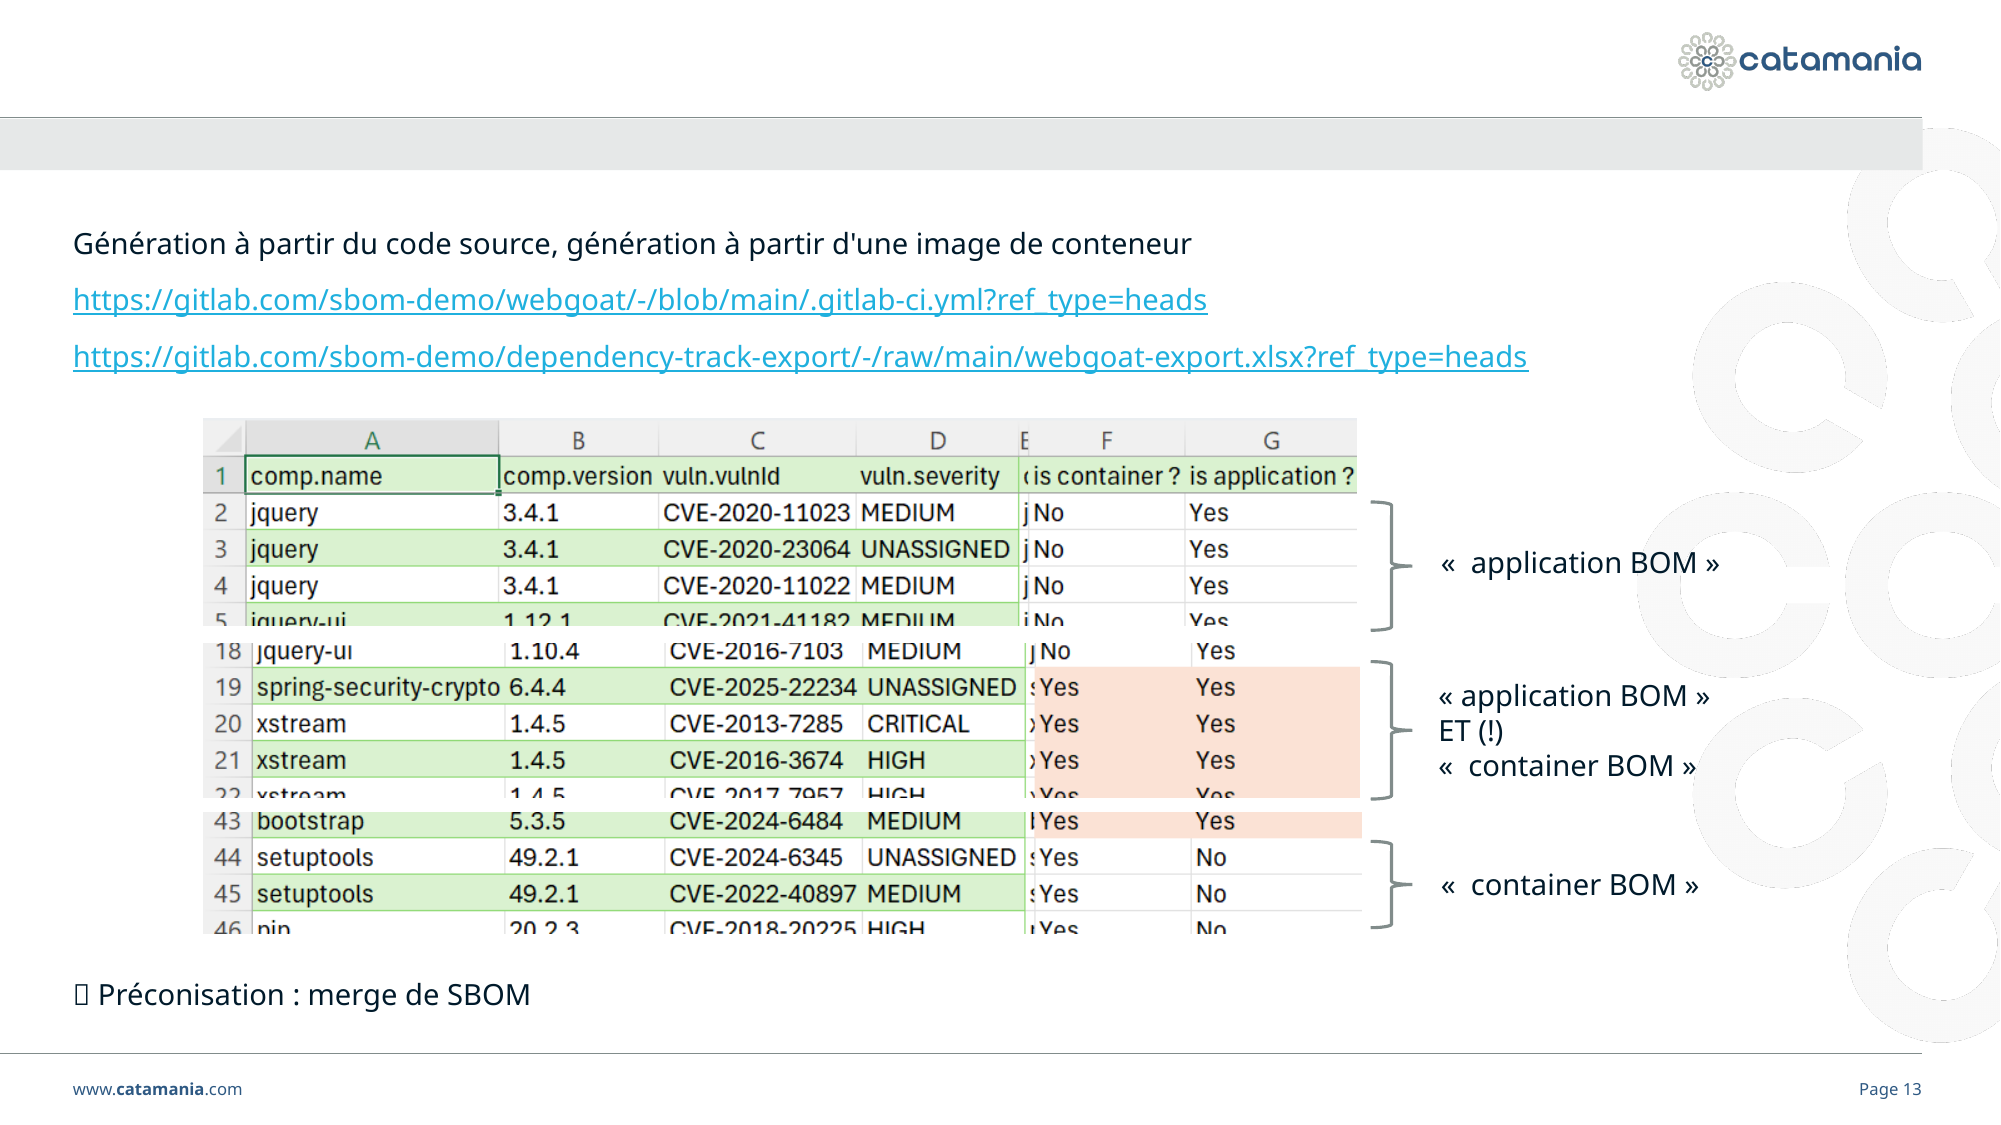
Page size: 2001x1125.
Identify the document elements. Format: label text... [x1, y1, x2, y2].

text_box [1370, 660, 1413, 801]
text_box [1370, 500, 1413, 632]
picture [202, 418, 1358, 626]
text_box « application BOM » ET (!) « container BOM » [1423, 669, 1826, 790]
text_box « container BOM » [1426, 859, 1828, 909]
list Génération à partir du code source, génération à partir d'une image de conteneur https://gitlab.com/sbom-demo/webgoat/-/blob/main/.gitlab-ci.yml?ref_type=heads https://gitlab.com/sbom-demo/dependency-track-export/-/raw/main/webgoat-export.xlsx?ref_type=heads [72, 170, 1922, 392]
picture [202, 643, 1360, 798]
text_box [1370, 839, 1413, 930]
picture [202, 812, 1363, 935]
text_box  Préconisation : merge de SBOM [72, 956, 1922, 1036]
picture [1637, 32, 2000, 1097]
text_box « application BOM » [1426, 537, 1828, 587]
